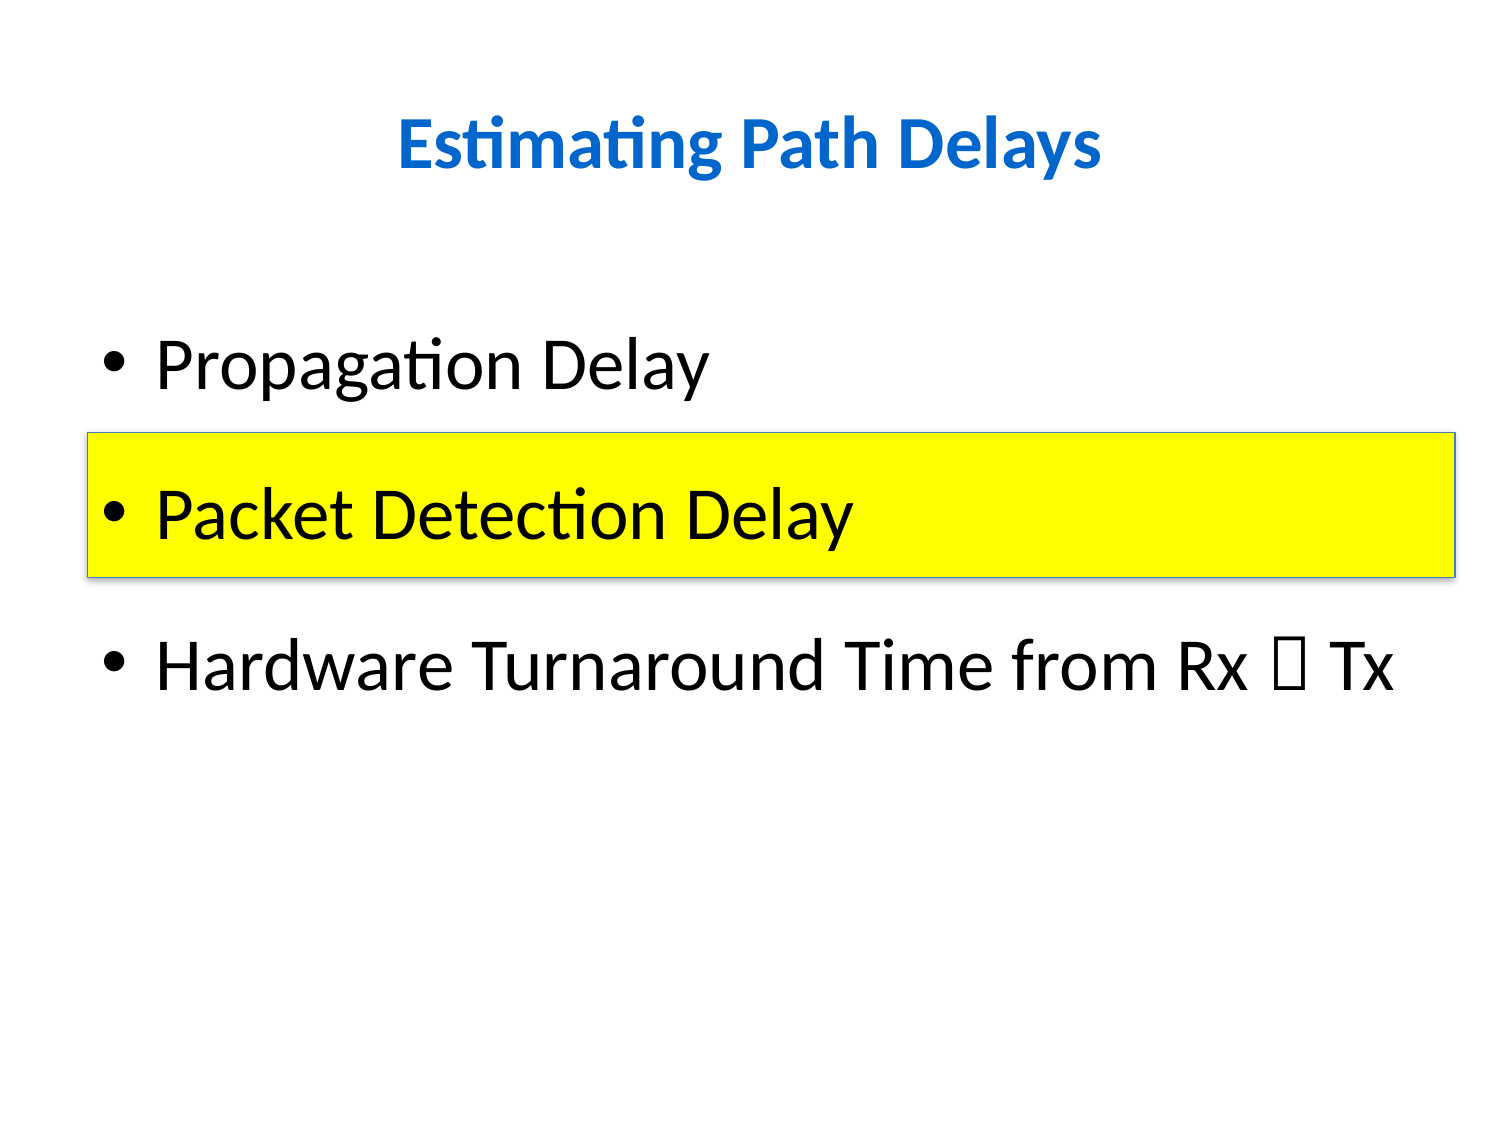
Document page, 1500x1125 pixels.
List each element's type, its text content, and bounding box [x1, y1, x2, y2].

title Estimating Path Delays [75, 45, 1425, 233]
list Propagation Delay Packet Detection Delay Hardware Turnaround Time from Rx  Tx [0, 262, 1500, 1005]
